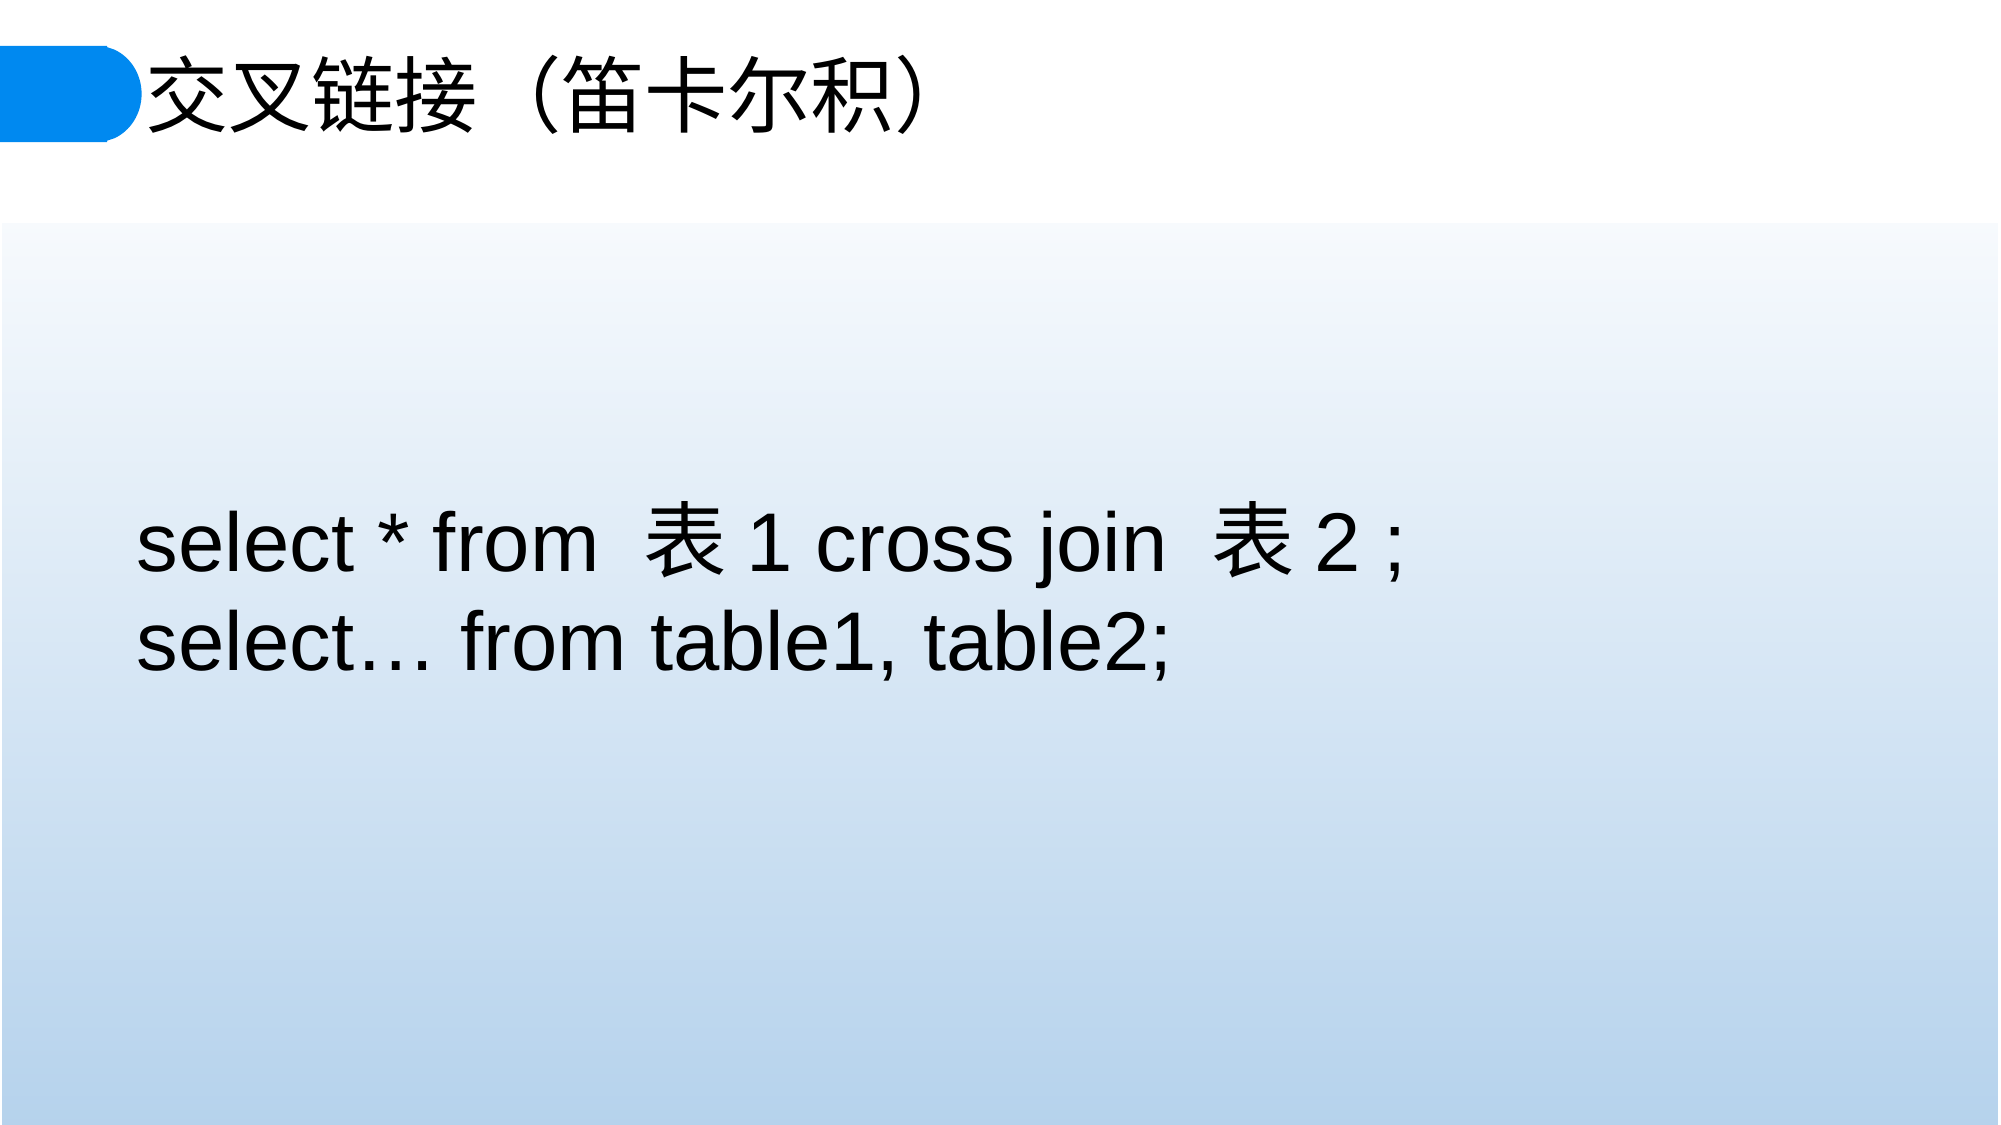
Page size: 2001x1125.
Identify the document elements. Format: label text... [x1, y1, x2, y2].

text_box 交叉链接（笛卡尔积） [130, 35, 2000, 151]
text_box [2, 223, 1998, 1125]
text_box select * from 表1 cross join 表2 ; select… from table1, table2; [121, 480, 2000, 695]
text_box [0, 45, 142, 143]
